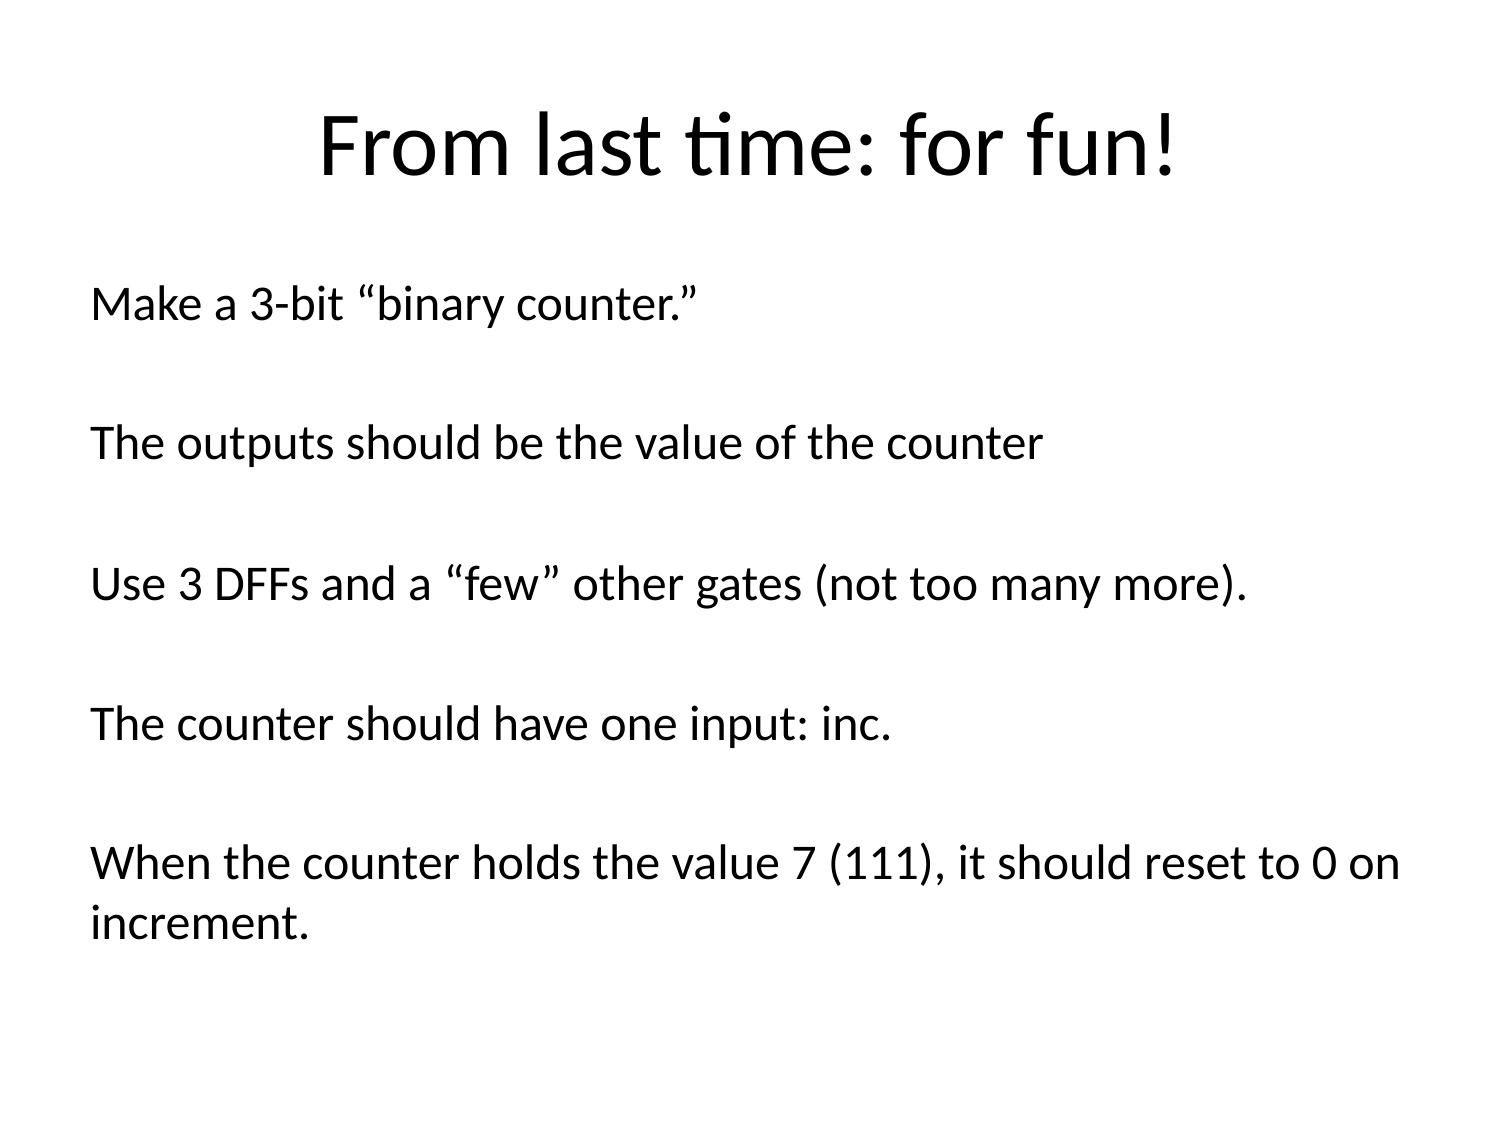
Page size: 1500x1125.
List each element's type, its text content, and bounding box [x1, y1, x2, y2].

title From last time: for fun! [75, 45, 1425, 233]
list Make a 3-bit “binary counter.” The outputs should be the value of the counter Use 3 DFFs and a “few” other gates (not too many more). The counter should have one input: inc. When the counter holds the value 7 (111), it should reset to 0 on increment. [75, 262, 1425, 1005]
